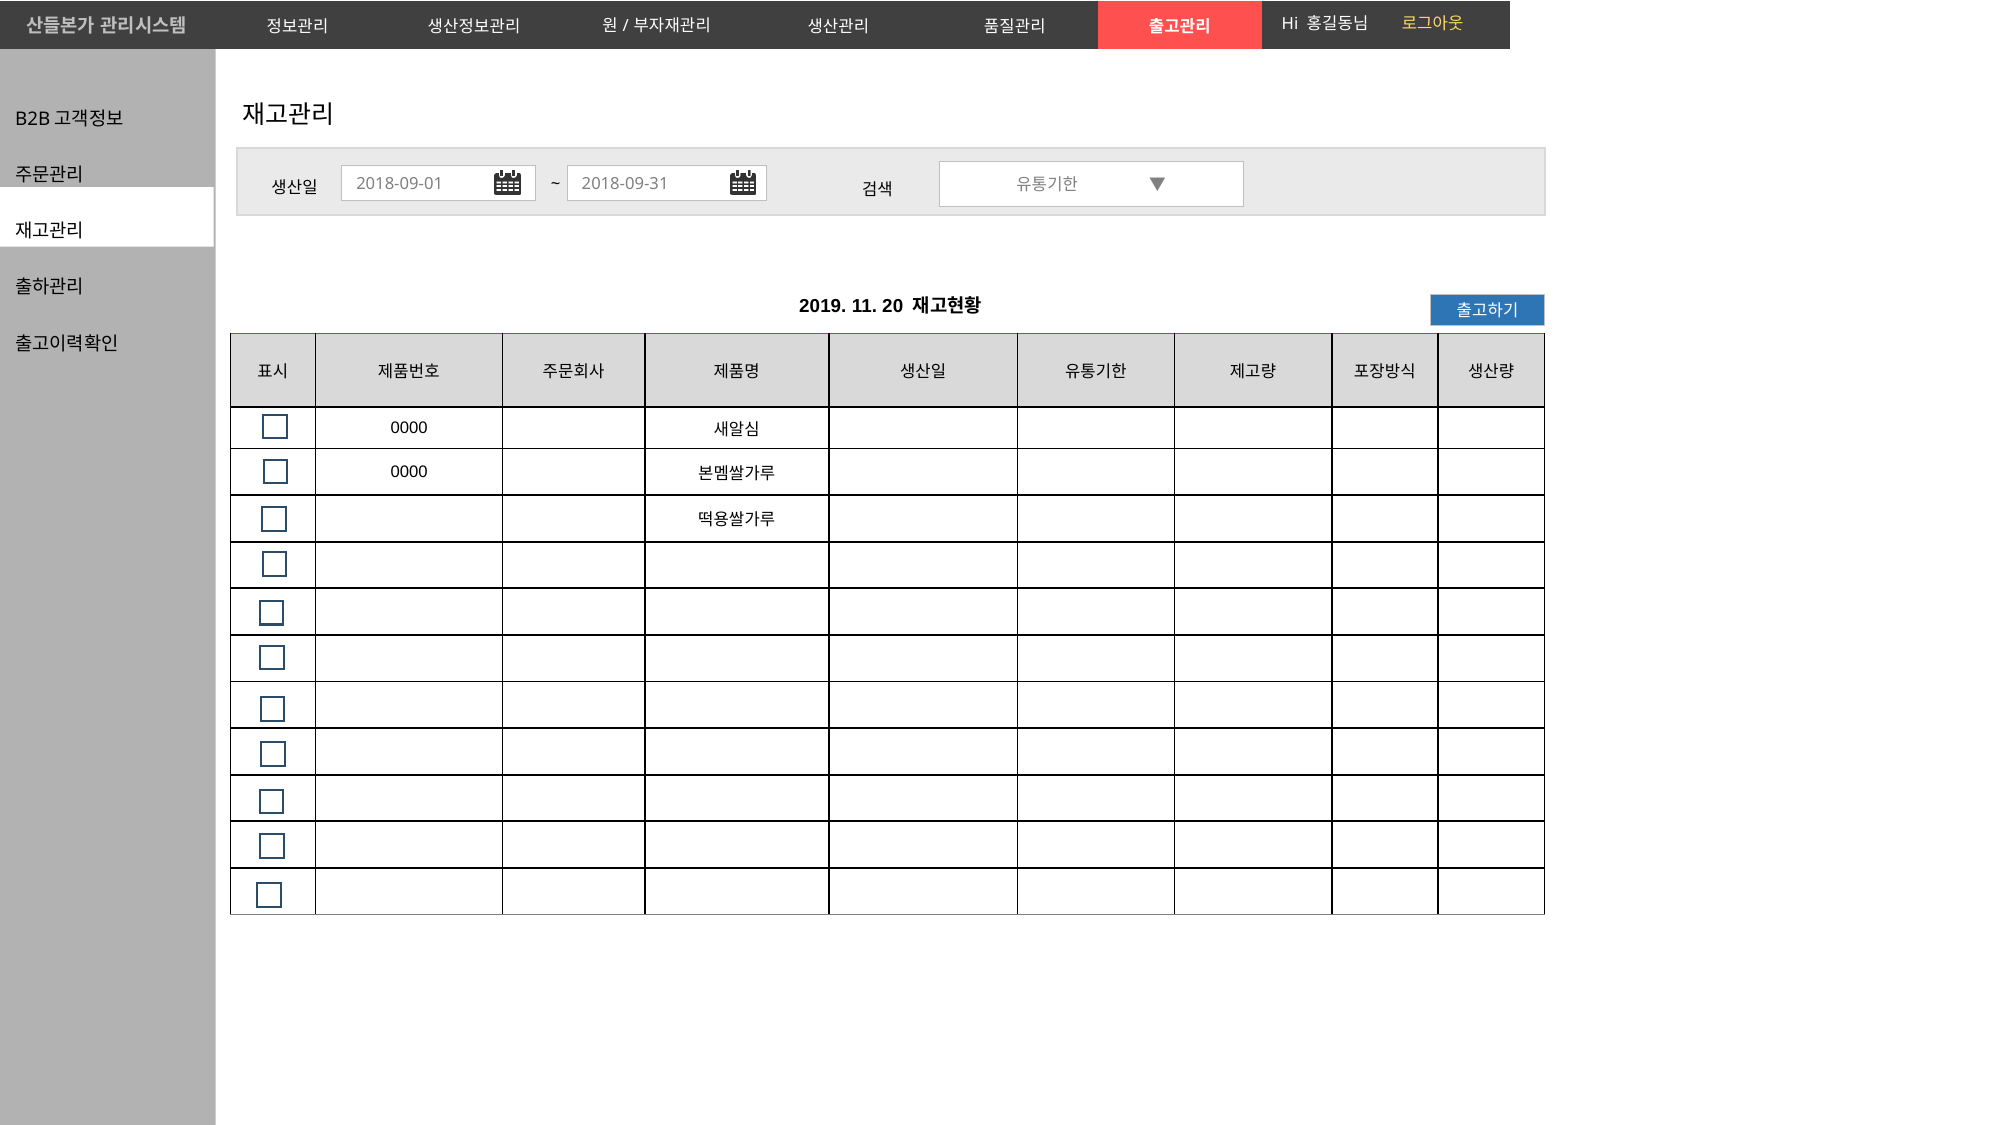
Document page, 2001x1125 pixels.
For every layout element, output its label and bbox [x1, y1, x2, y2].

table_header [1175, 334, 1331, 406]
table_cell [1333, 776, 1437, 820]
table_cell [316, 636, 502, 681]
table_cell [1439, 496, 1544, 541]
table_cell [231, 776, 315, 820]
text_box [259, 789, 284, 814]
table_cell [646, 682, 828, 727]
table_cell [646, 822, 828, 867]
table_cell [1018, 496, 1174, 541]
text_box [0, 49, 217, 1125]
table_cell [231, 449, 315, 494]
table_cell [1175, 776, 1331, 820]
table_header [1439, 334, 1544, 406]
table_cell [1175, 449, 1331, 494]
table_cell [231, 869, 315, 914]
table_cell [1175, 729, 1331, 774]
table_cell [646, 589, 828, 634]
table_cell [1175, 869, 1331, 914]
table_cell [1333, 589, 1437, 634]
table_cell [316, 449, 502, 494]
table_cell [1439, 822, 1544, 867]
table_cell [1439, 682, 1544, 727]
table_cell [830, 822, 1017, 867]
table_cell [646, 543, 828, 587]
table_cell [1175, 408, 1331, 448]
table_cell [231, 682, 315, 727]
table_cell [830, 408, 1017, 448]
table_cell [1333, 822, 1437, 867]
table_cell [316, 682, 502, 727]
table_cell [316, 589, 502, 634]
table_cell [1333, 729, 1437, 774]
table_cell [646, 729, 828, 774]
table_cell [231, 589, 315, 634]
table_cell [231, 729, 315, 774]
table_cell [503, 776, 644, 820]
table_cell [1333, 408, 1437, 448]
table_cell [1175, 543, 1331, 587]
table_cell [1333, 869, 1437, 914]
table_cell [503, 682, 644, 727]
table_header [0, 1, 1510, 49]
table_cell [830, 589, 1017, 634]
table_cell [830, 543, 1017, 587]
table_cell [1018, 589, 1174, 634]
table_cell [1333, 682, 1437, 727]
table_cell [316, 869, 502, 914]
table_cell [503, 589, 644, 634]
table_cell [830, 636, 1017, 681]
table_cell [1439, 869, 1544, 914]
table_cell [1018, 408, 1174, 448]
table_cell [231, 496, 315, 541]
table_cell [1439, 589, 1544, 634]
table_cell [1018, 729, 1174, 774]
table_cell [1333, 449, 1437, 494]
table_cell [503, 496, 644, 541]
text_box [261, 506, 287, 532]
table_cell [503, 449, 644, 494]
table_cell [830, 682, 1017, 727]
table_cell [503, 869, 644, 914]
table_cell [830, 776, 1017, 820]
table_cell [646, 869, 828, 914]
text_box [259, 645, 285, 670]
table_cell [1439, 408, 1544, 448]
table_cell [1439, 729, 1544, 774]
table_cell [503, 729, 644, 774]
table_cell [1175, 496, 1331, 541]
table_cell [646, 776, 828, 820]
text_box [260, 741, 286, 767]
table_cell [231, 543, 315, 587]
table_cell [1018, 449, 1174, 494]
text_box [263, 459, 288, 484]
table_cell [1018, 822, 1174, 867]
table_cell [316, 729, 502, 774]
table_header [1333, 334, 1437, 406]
table_cell [830, 729, 1017, 774]
table_header [231, 334, 315, 406]
table_cell [503, 543, 644, 587]
table_cell [1333, 636, 1437, 681]
table_cell [1175, 822, 1331, 867]
table_cell [316, 822, 502, 867]
table_header [316, 334, 502, 406]
table_cell [1439, 449, 1544, 494]
table_cell [231, 408, 315, 448]
table_header [830, 334, 1017, 406]
text_box [1429, 293, 1546, 326]
table_cell [1018, 776, 1174, 820]
table_cell [503, 822, 644, 867]
table_cell [1175, 636, 1331, 681]
table_header [1018, 334, 1174, 406]
text_box [259, 833, 285, 859]
table_cell [830, 449, 1017, 494]
table_cell [316, 776, 502, 820]
table_header [503, 334, 644, 406]
text_box [227, 90, 350, 136]
table_cell [1175, 682, 1331, 727]
table_cell [1175, 589, 1331, 634]
table_header [646, 334, 828, 406]
table_cell [1018, 543, 1174, 587]
text_box [256, 882, 282, 908]
table_cell [231, 636, 315, 681]
table_cell [646, 636, 828, 681]
table_cell [1333, 543, 1437, 587]
table_cell [1018, 636, 1174, 681]
table_cell [1018, 869, 1174, 914]
text_box [262, 551, 287, 577]
text_box [784, 286, 997, 324]
table_cell [316, 408, 502, 448]
table_cell [646, 449, 828, 494]
table_cell [646, 408, 828, 448]
table_cell [830, 869, 1017, 914]
table_cell [1439, 543, 1544, 587]
table_cell [1439, 636, 1544, 681]
text_box [259, 600, 284, 626]
table_cell [503, 636, 644, 681]
table_cell [1439, 776, 1544, 820]
text_box [260, 696, 285, 722]
text_box [1266, 5, 1479, 41]
table_cell [316, 496, 502, 541]
table_cell [1018, 682, 1174, 727]
table_cell [316, 543, 502, 587]
table_cell [503, 408, 644, 448]
text_box [236, 148, 1545, 216]
table_cell [830, 496, 1017, 541]
table_cell [231, 822, 315, 867]
table_cell [646, 496, 828, 541]
text_box [262, 414, 288, 439]
table_cell [1333, 496, 1437, 541]
